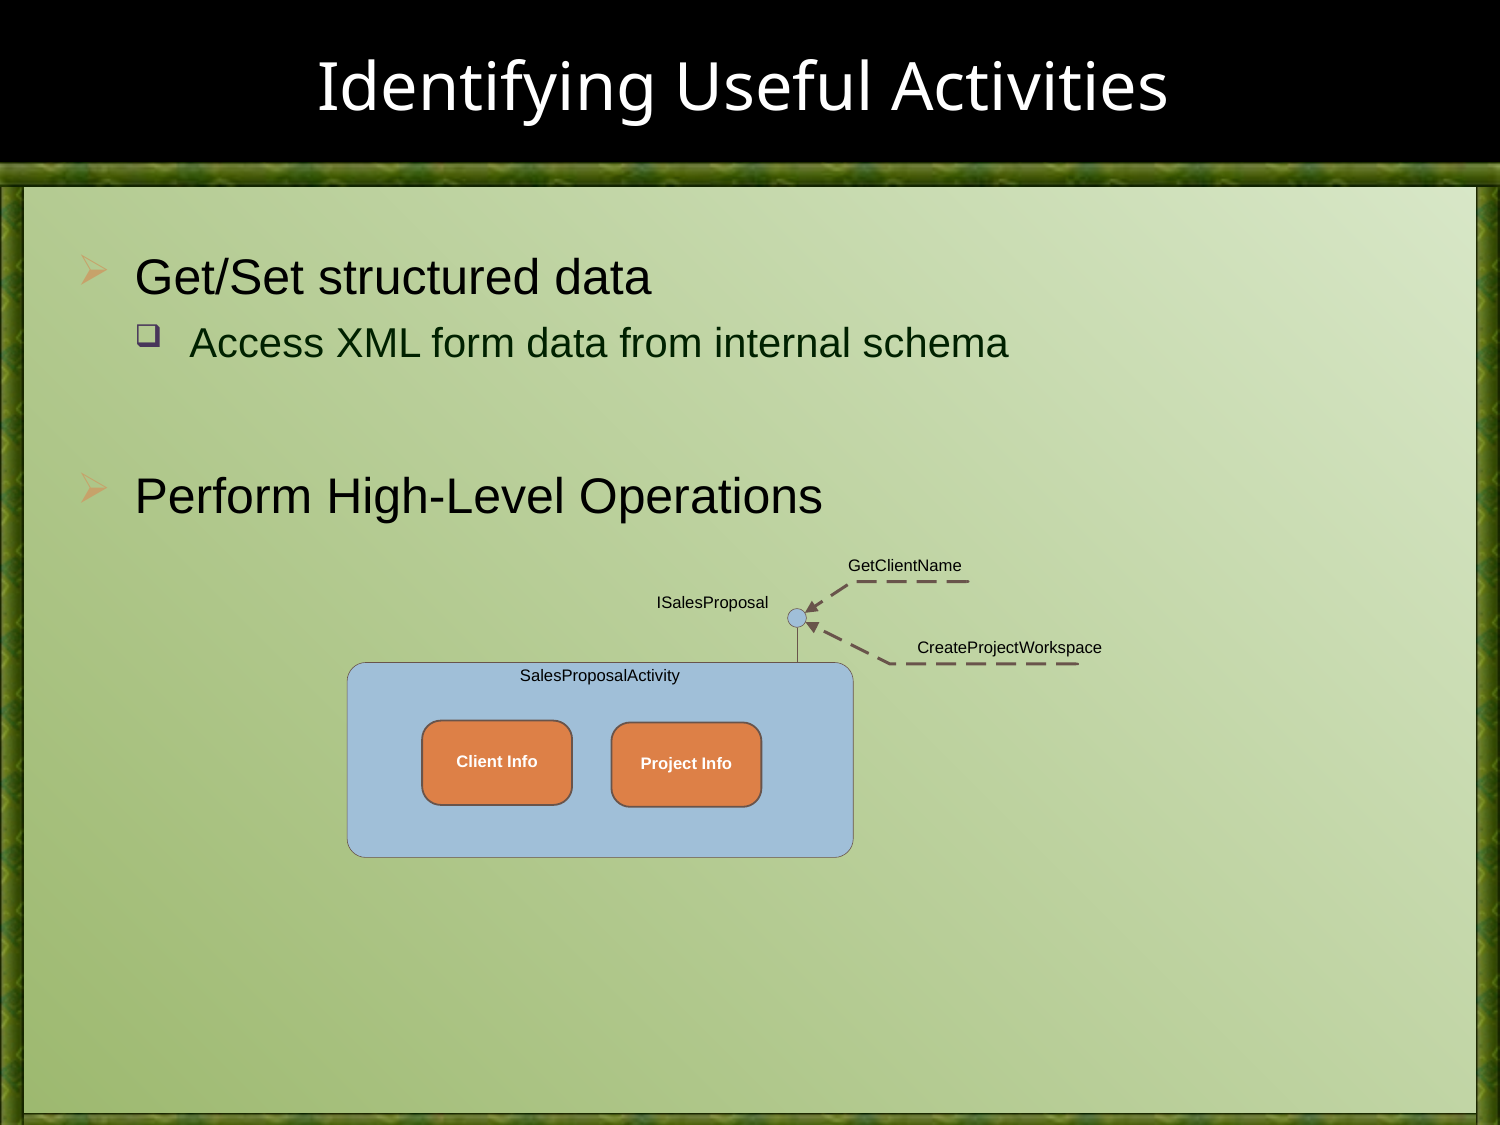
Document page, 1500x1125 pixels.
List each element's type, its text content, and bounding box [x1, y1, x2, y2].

list Get/Set structured data Access XML form data from internal schema Perform High-Level Operations [62, 237, 1438, 1088]
title Identifying Useful Activities [24, 24, 1463, 143]
picture [0, 162, 1500, 1125]
